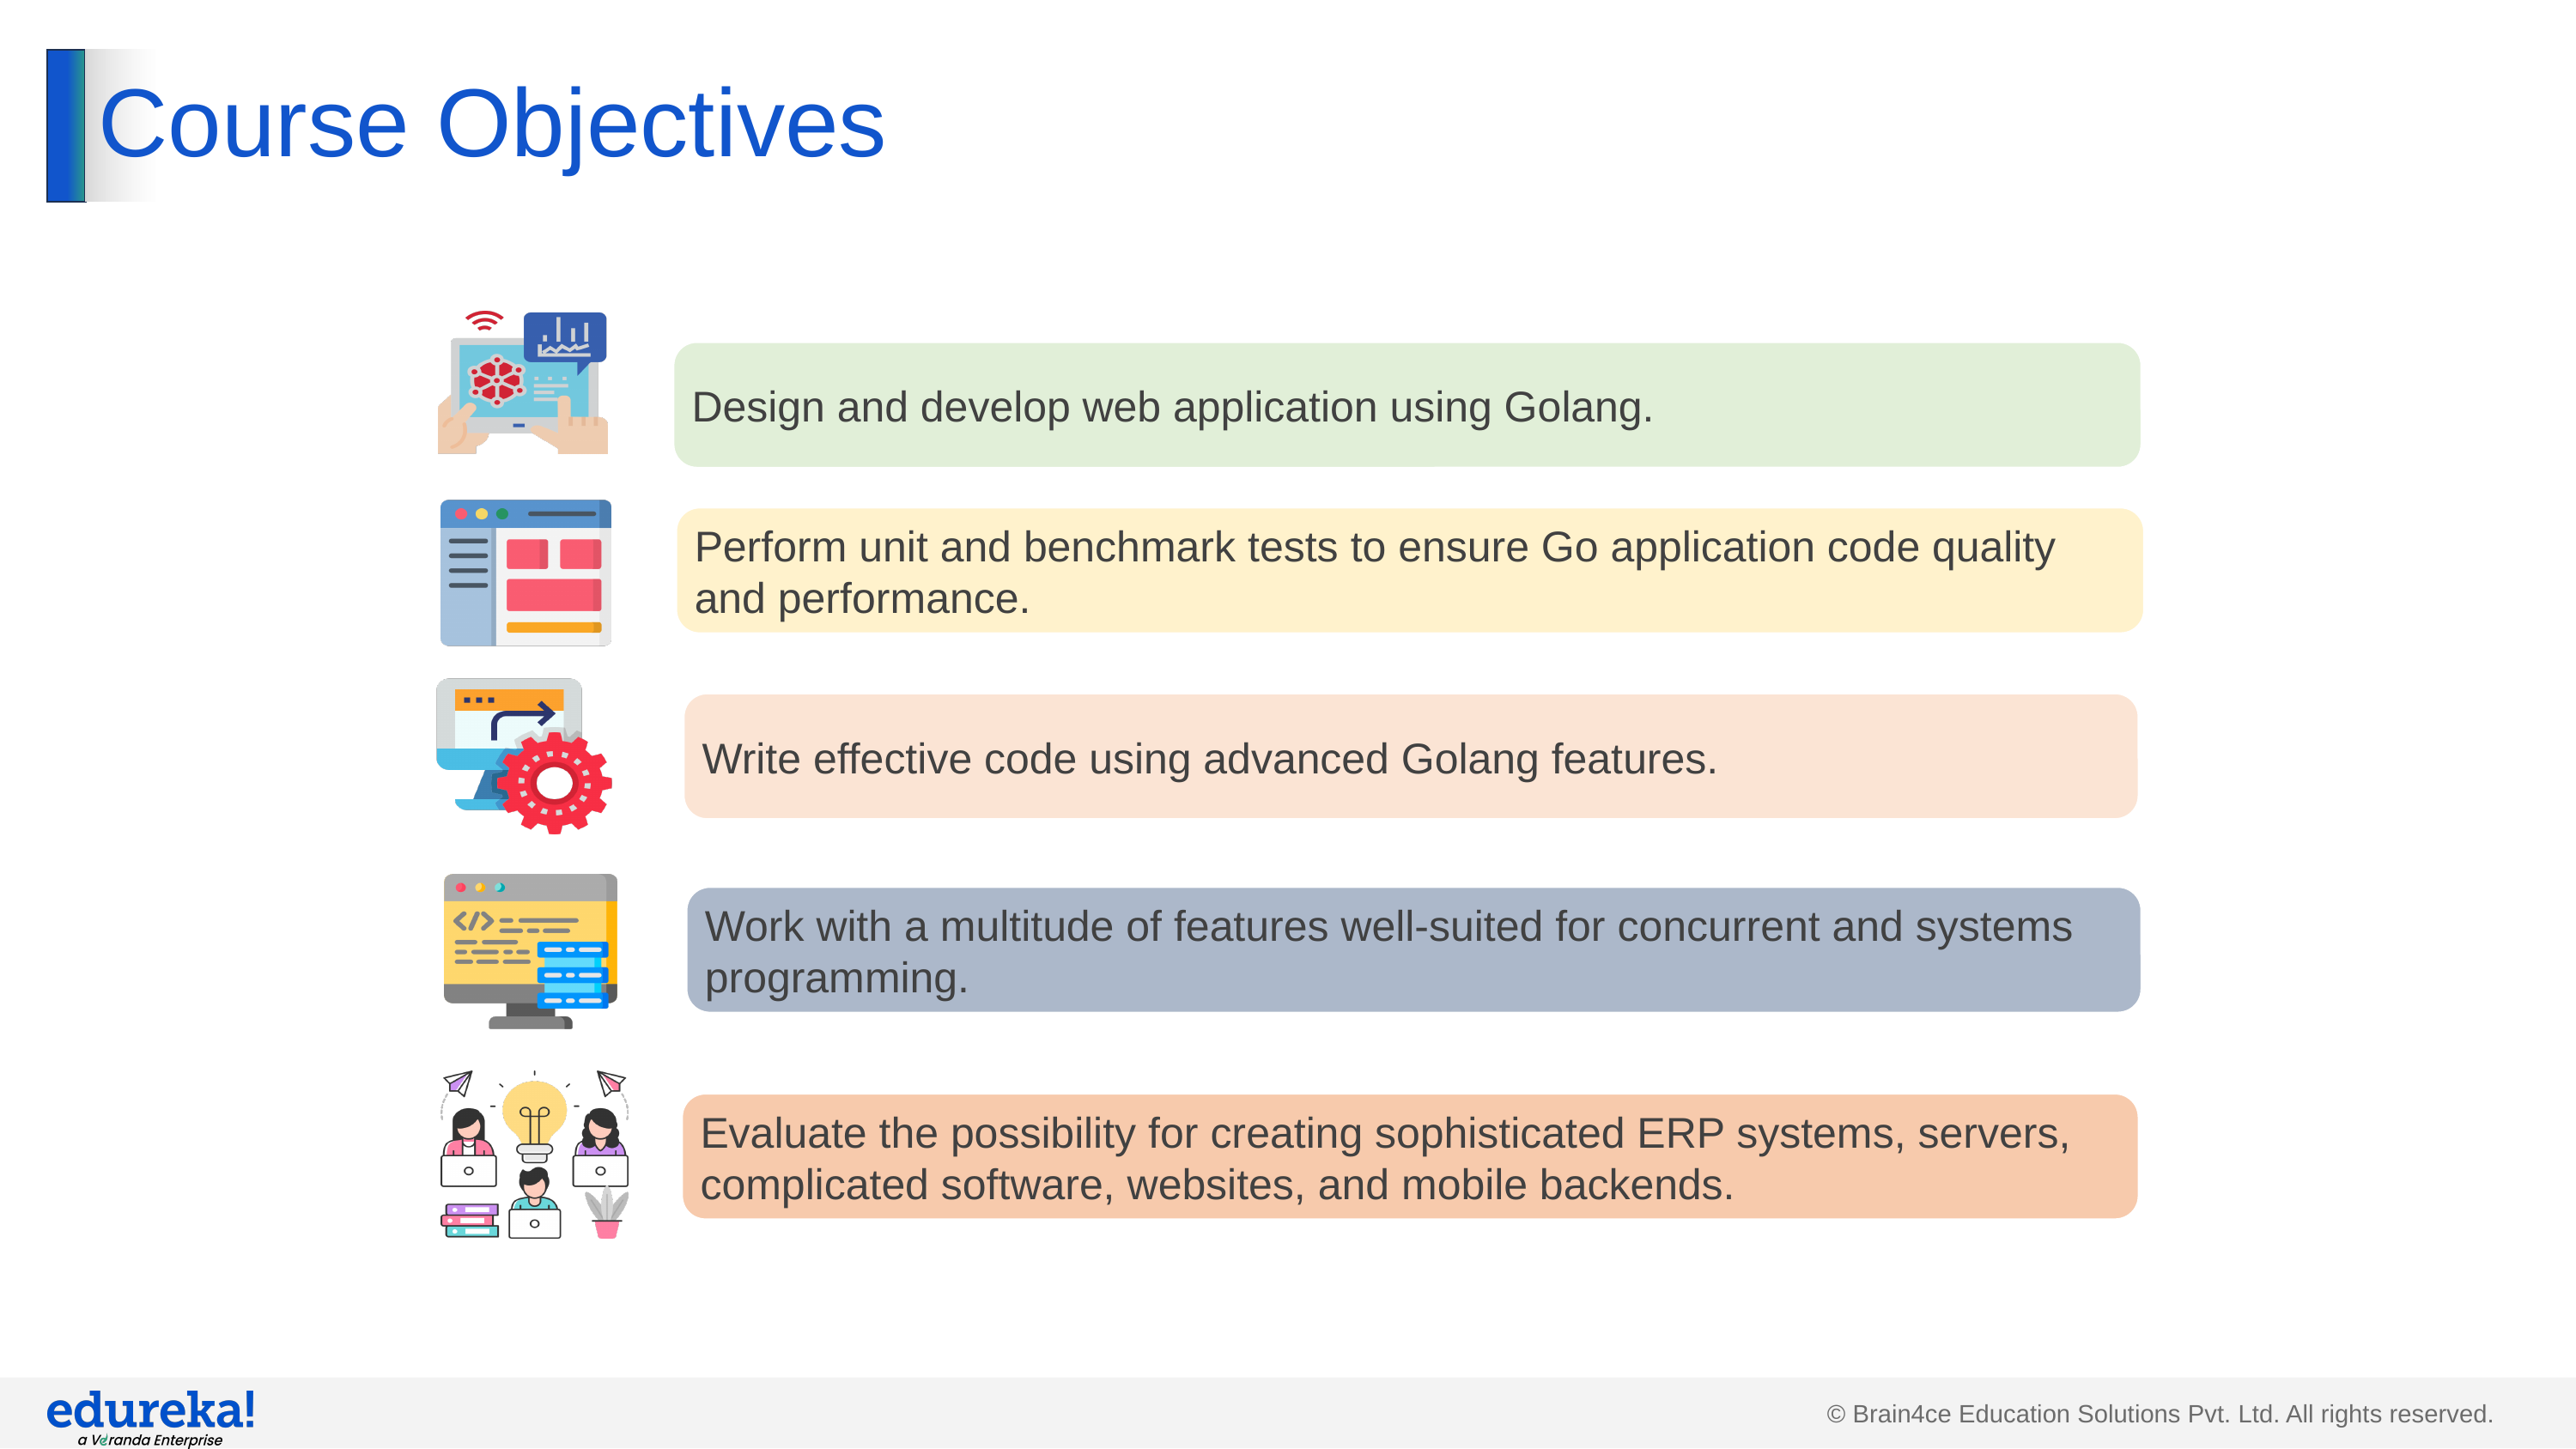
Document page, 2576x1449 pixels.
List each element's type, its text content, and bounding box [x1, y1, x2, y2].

picture [47, 1391, 253, 1449]
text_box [440, 494, 2147, 651]
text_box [440, 1070, 2141, 1240]
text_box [444, 874, 2143, 1029]
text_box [428, 670, 2141, 842]
title Course Objectives [85, 49, 2491, 202]
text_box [438, 311, 2143, 470]
